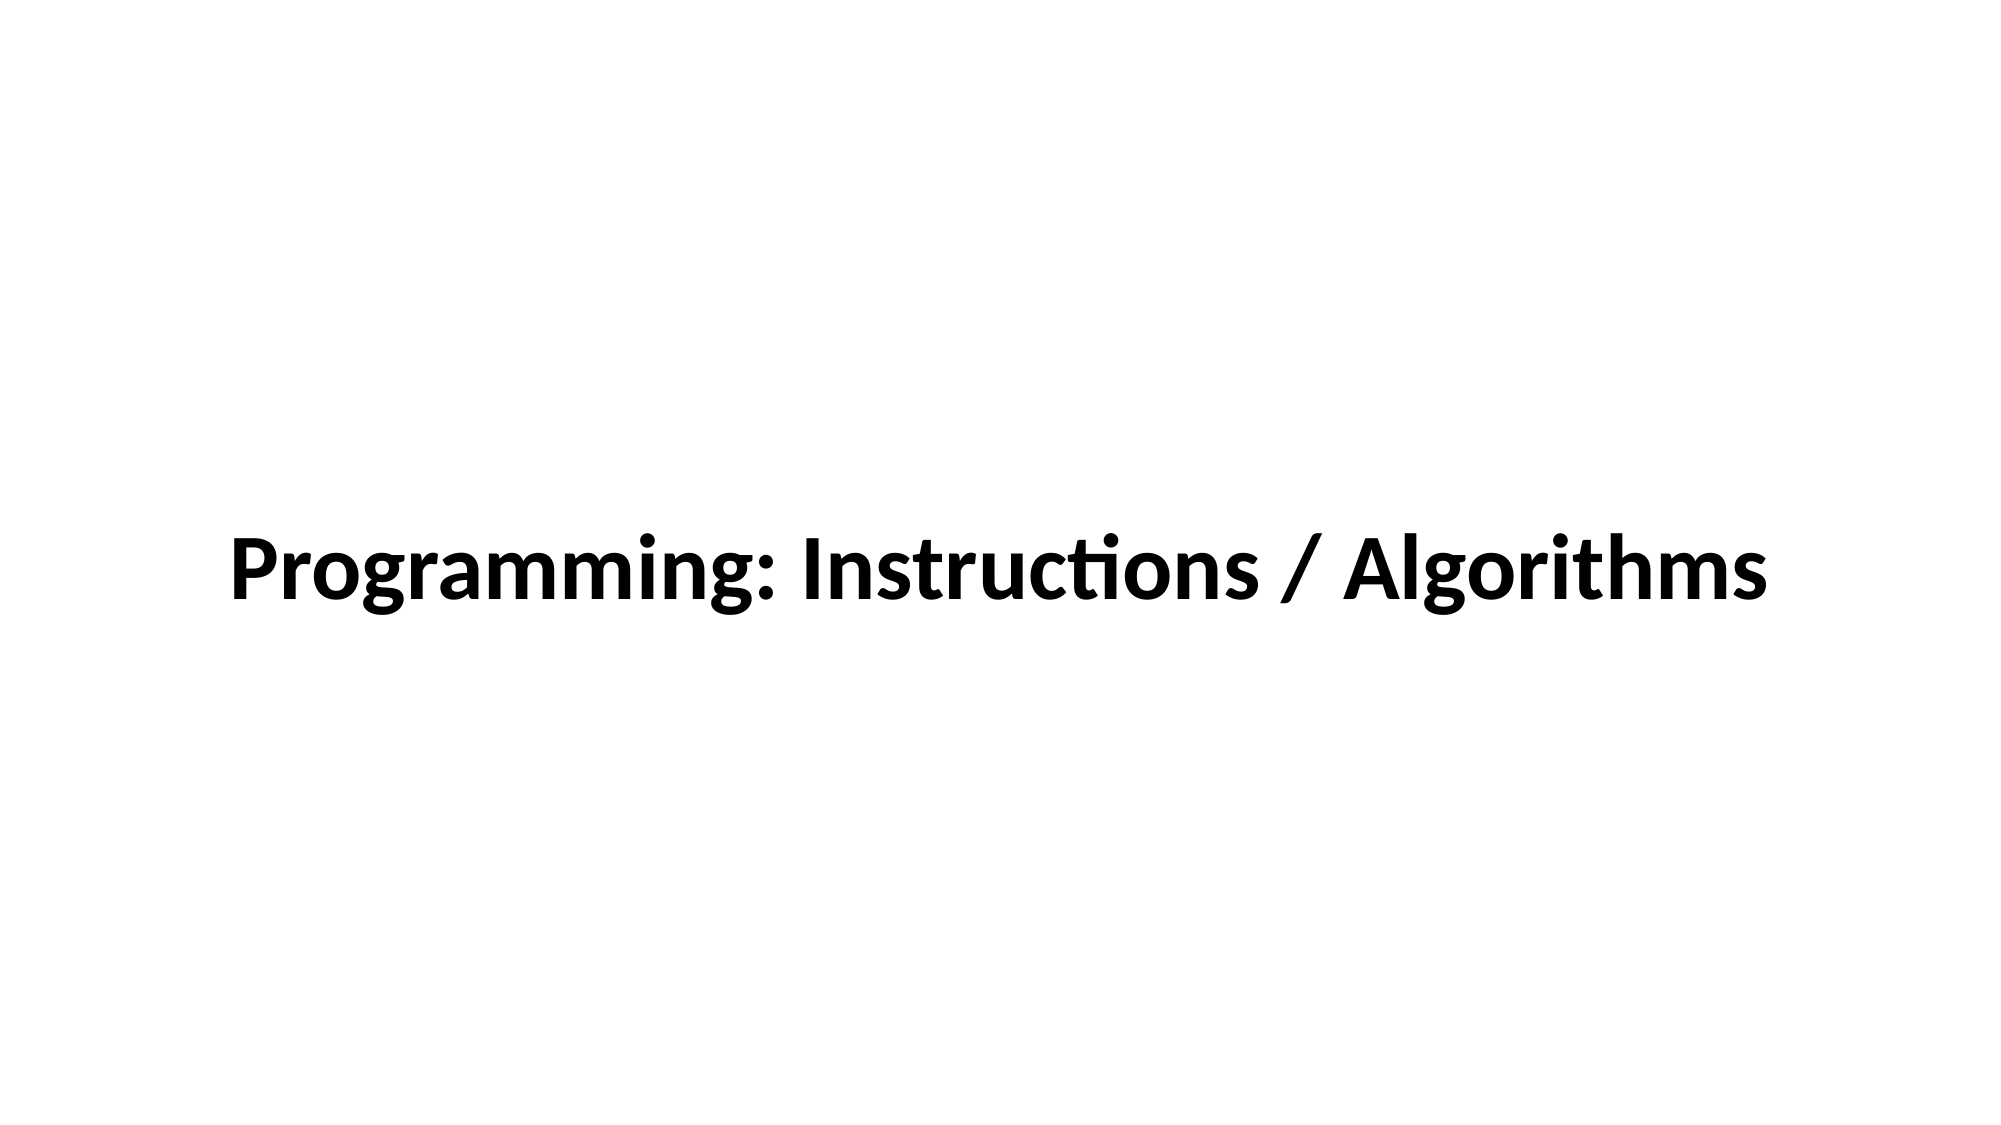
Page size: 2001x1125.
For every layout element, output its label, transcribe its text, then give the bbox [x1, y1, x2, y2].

text_box Programming: Instructions / Algorithms [214, 498, 1786, 626]
